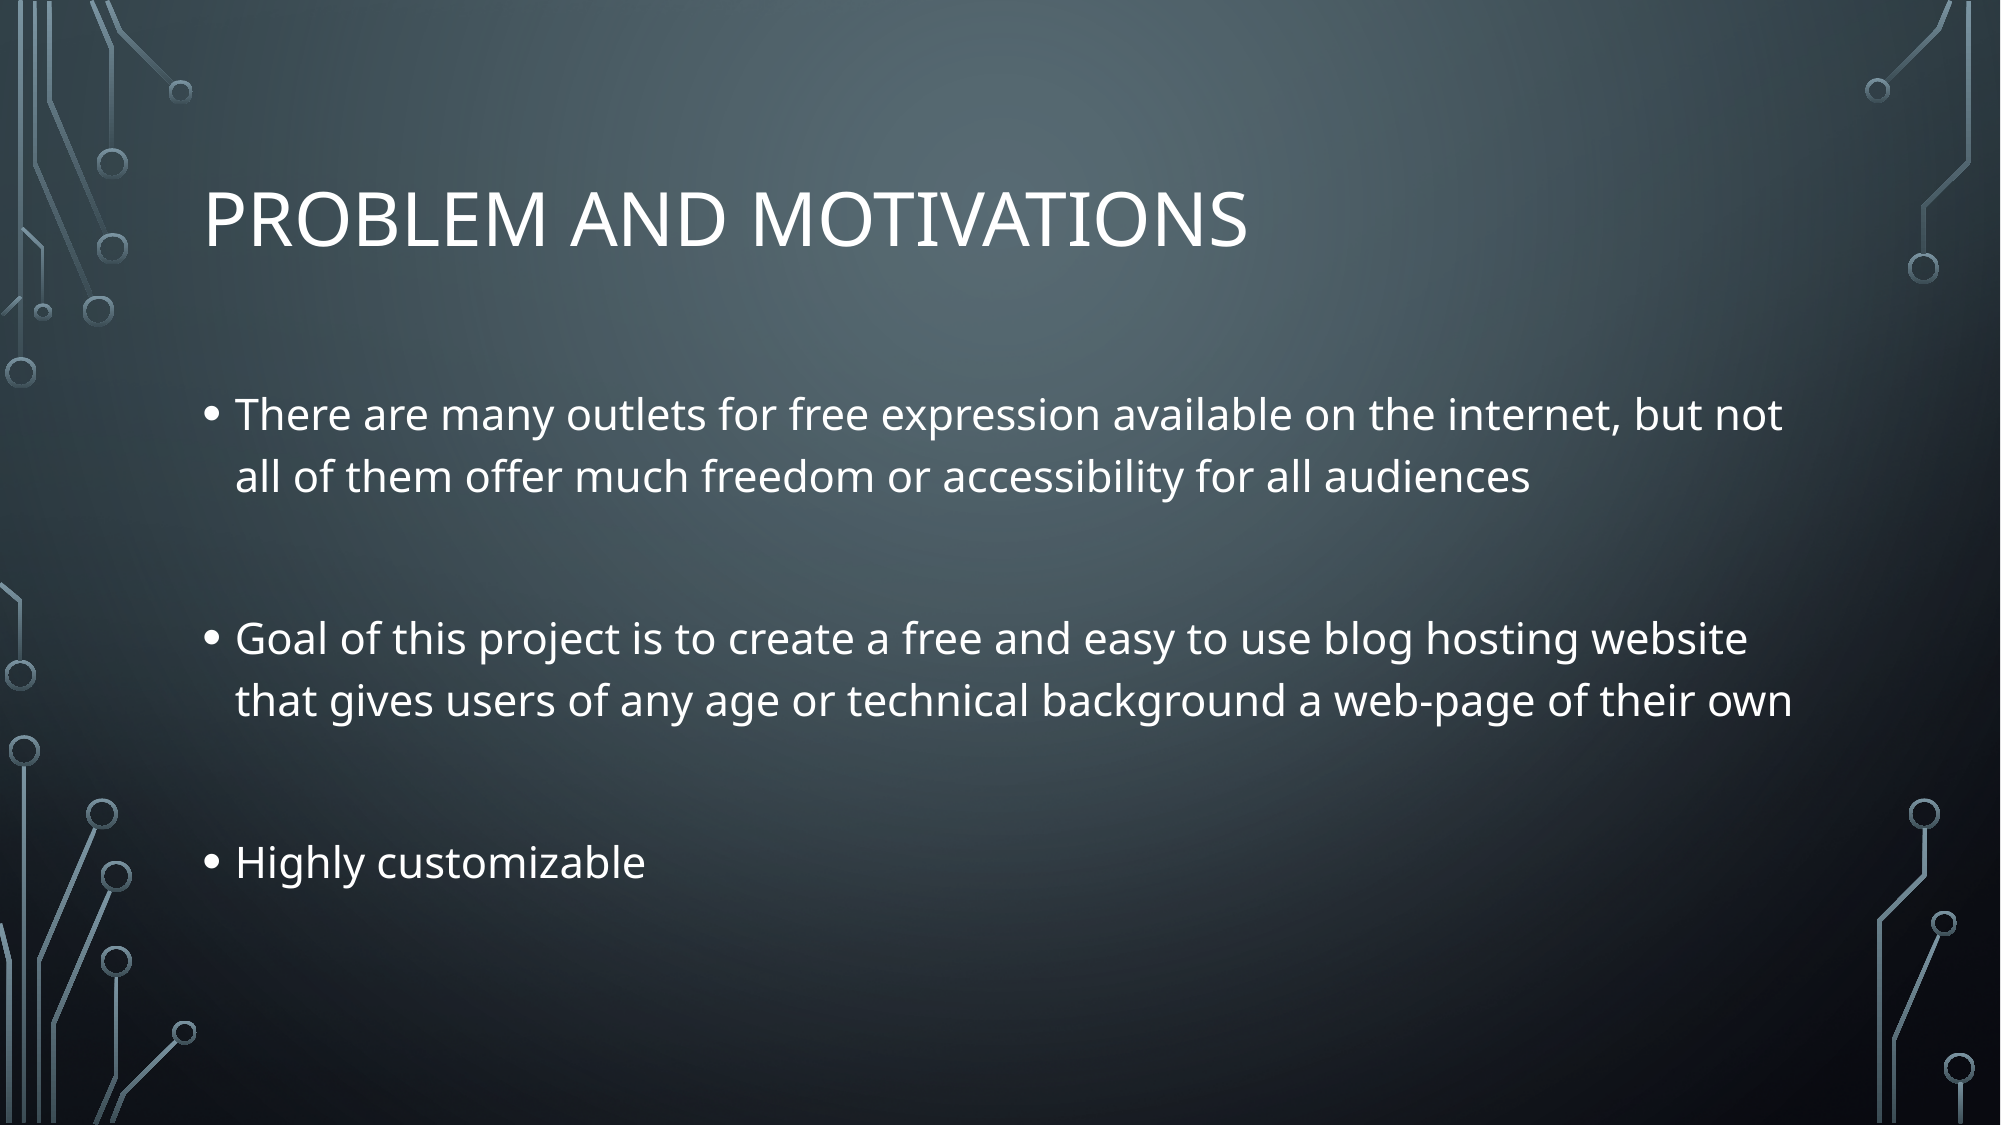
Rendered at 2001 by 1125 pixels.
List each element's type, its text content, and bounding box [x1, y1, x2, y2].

list There are many outlets for free expression available on the internet, but not all of them offer much freedom or accessibility for all audiences Goal of this project is to create a free and easy to use blog hosting website that gives users of any age or technical background a web-page of their own Highly customizable [187, 369, 1813, 950]
title Problem and motivations [187, 101, 1813, 344]
